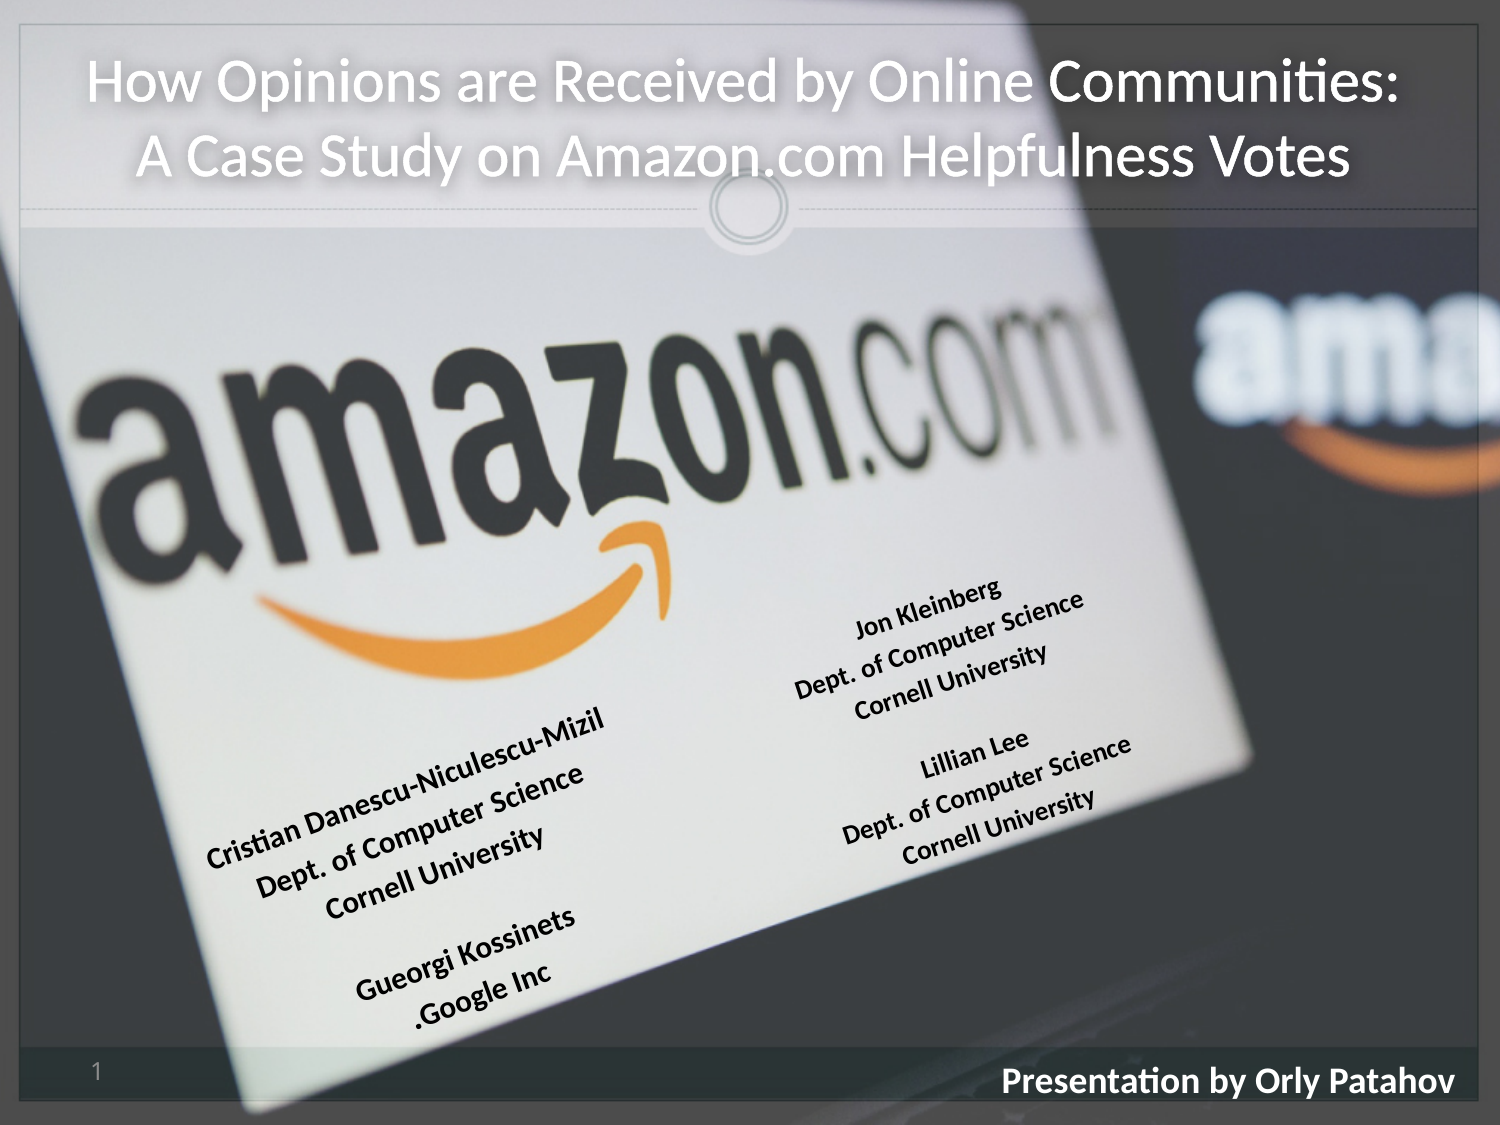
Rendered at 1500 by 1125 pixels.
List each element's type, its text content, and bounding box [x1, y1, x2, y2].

subtitle Cristian Danescu-Niculescu-Mizil Dept. of Computer Science Cornell University Gueorgi Kossinets Google Inc. [171, 680, 715, 1048]
text_box Presentation by Orly Patahov [868, 1048, 1471, 1108]
text_box Jon Kleinberg Dept. of Computer Science Cornell University Lillian Lee Dept. of Computer Science Cornell University [692, 509, 1233, 923]
slide_number 1 [75, 1042, 425, 1103]
picture [0, 0, 1500, 1125]
title How Opinions are Received by Online Communities: A Case Study on Amazon.com Helpfulness Votes [17, 19, 1471, 209]
